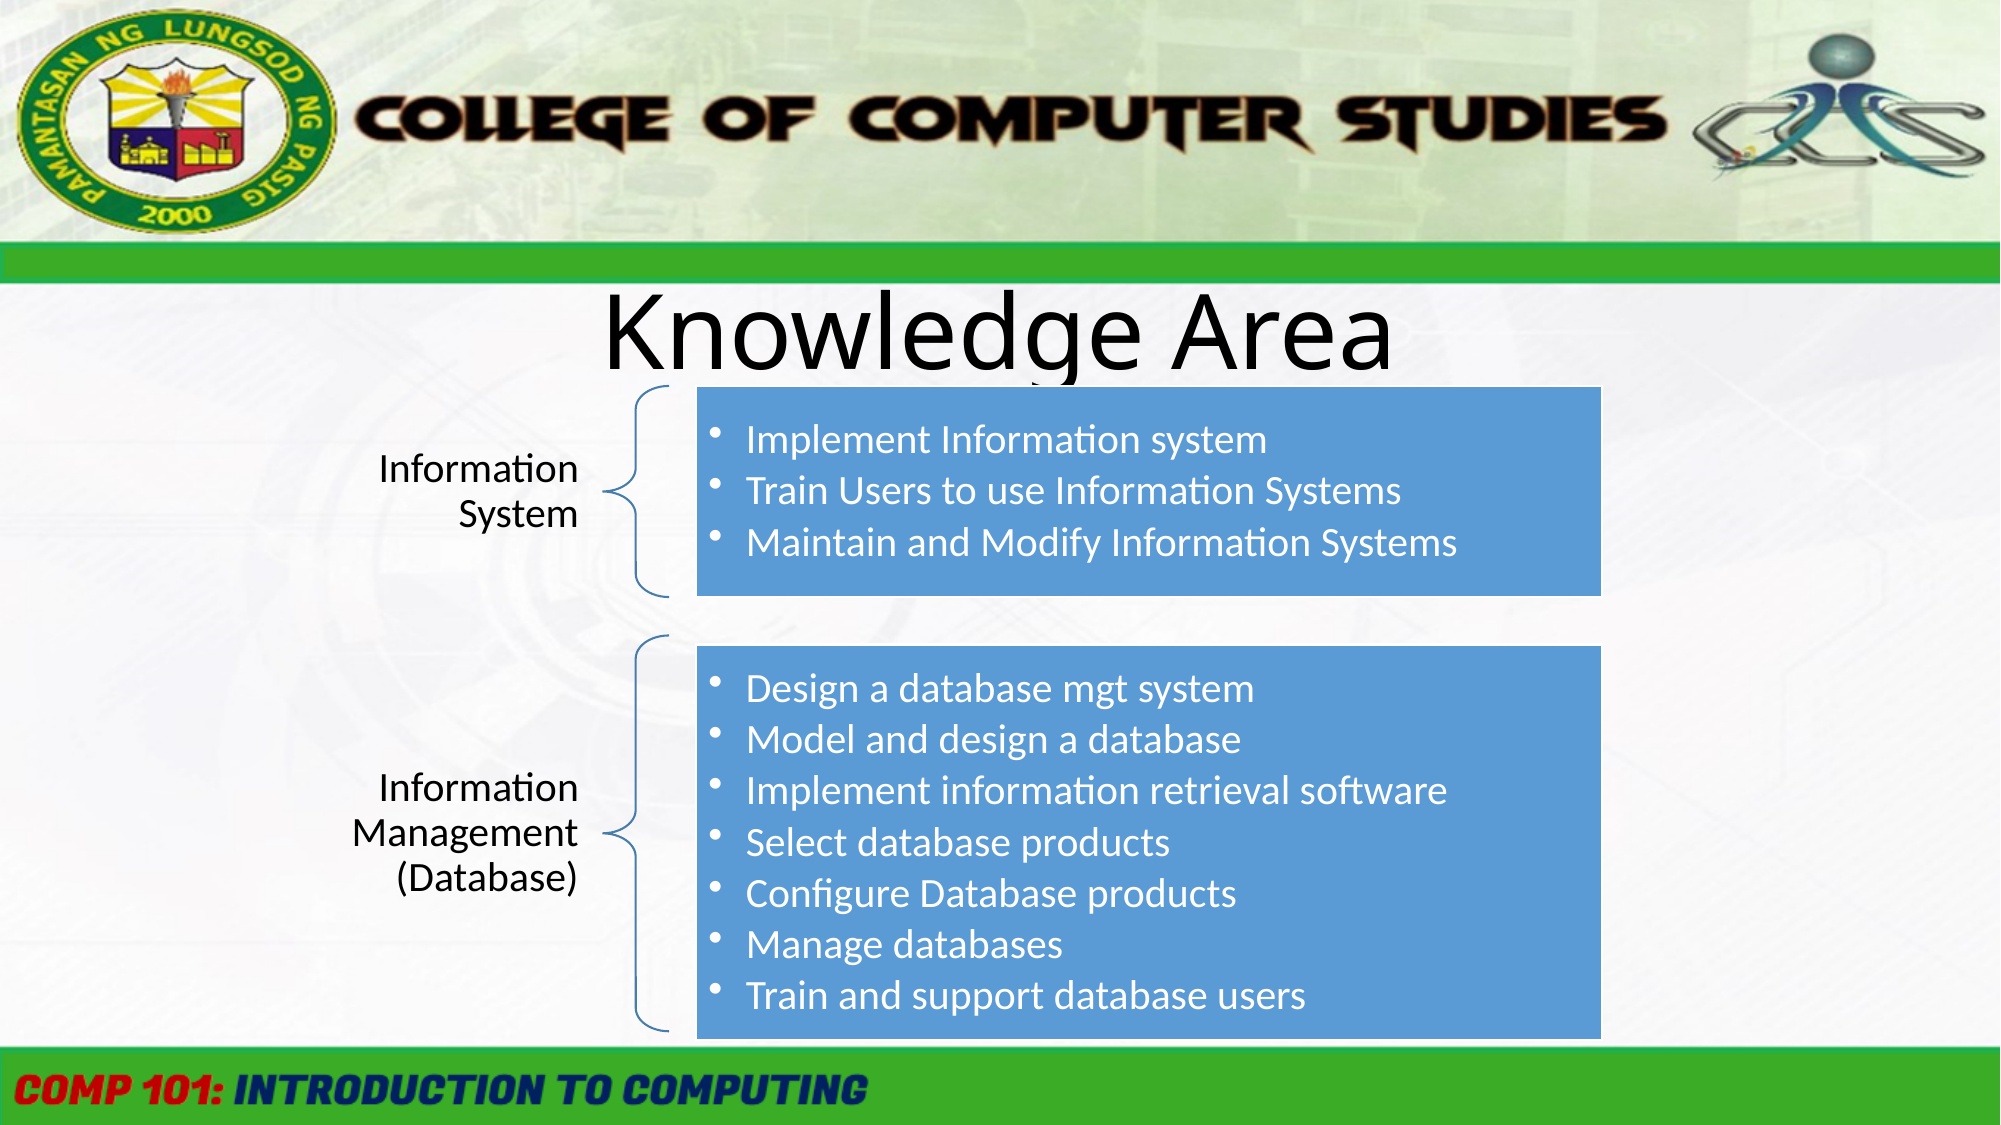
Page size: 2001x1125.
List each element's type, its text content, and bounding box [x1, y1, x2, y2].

picture [0, 0, 2000, 1125]
text_box Knowledge Area [176, 253, 1821, 403]
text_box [268, 327, 1603, 1090]
